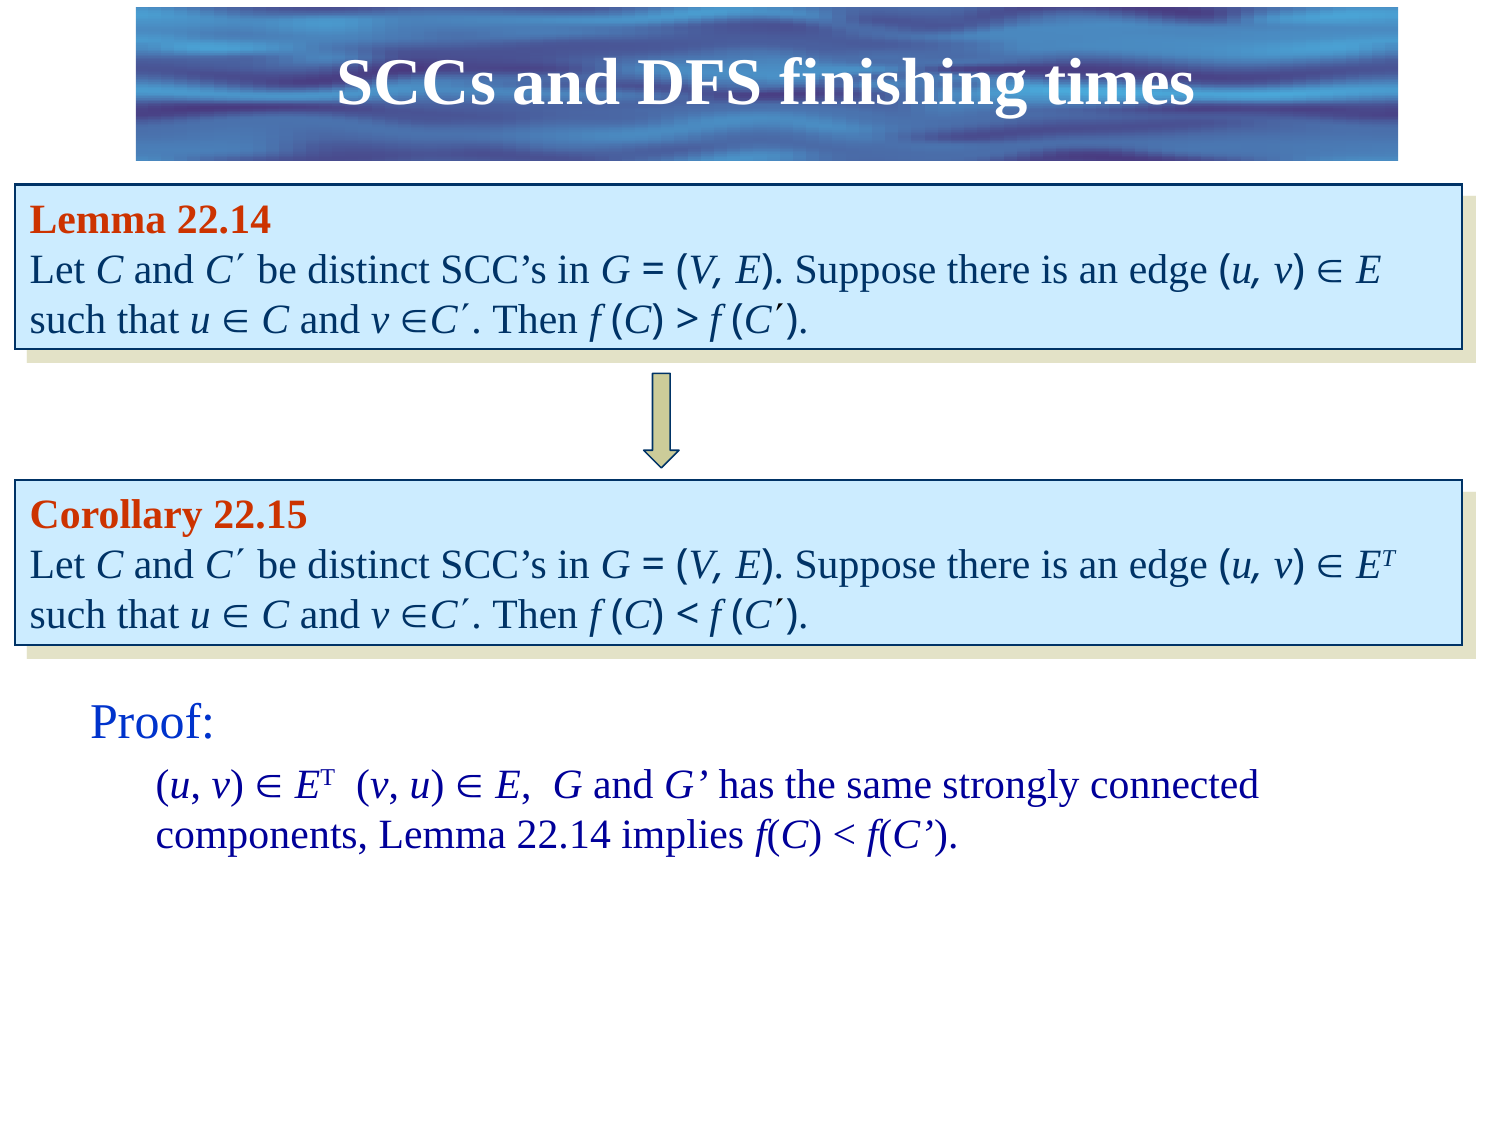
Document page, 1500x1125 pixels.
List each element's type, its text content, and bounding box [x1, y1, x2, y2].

text_box Lemma 22.14 Let C and C be distinct SCC’s in G = (V, E). Suppose there is an edge (u, v)  E such that u  C and v C. Then f (C) > f (C). [14, 184, 1463, 350]
text_box [643, 373, 680, 468]
title SCCs and DFS finishing times [135, 7, 1399, 161]
text_box Corollary 22.15 Let C and C be distinct SCC’s in G = (V, E). Suppose there is an edge (u, v)  ET such that u  C and v C. Then f (C) < f (C). [14, 479, 1463, 645]
